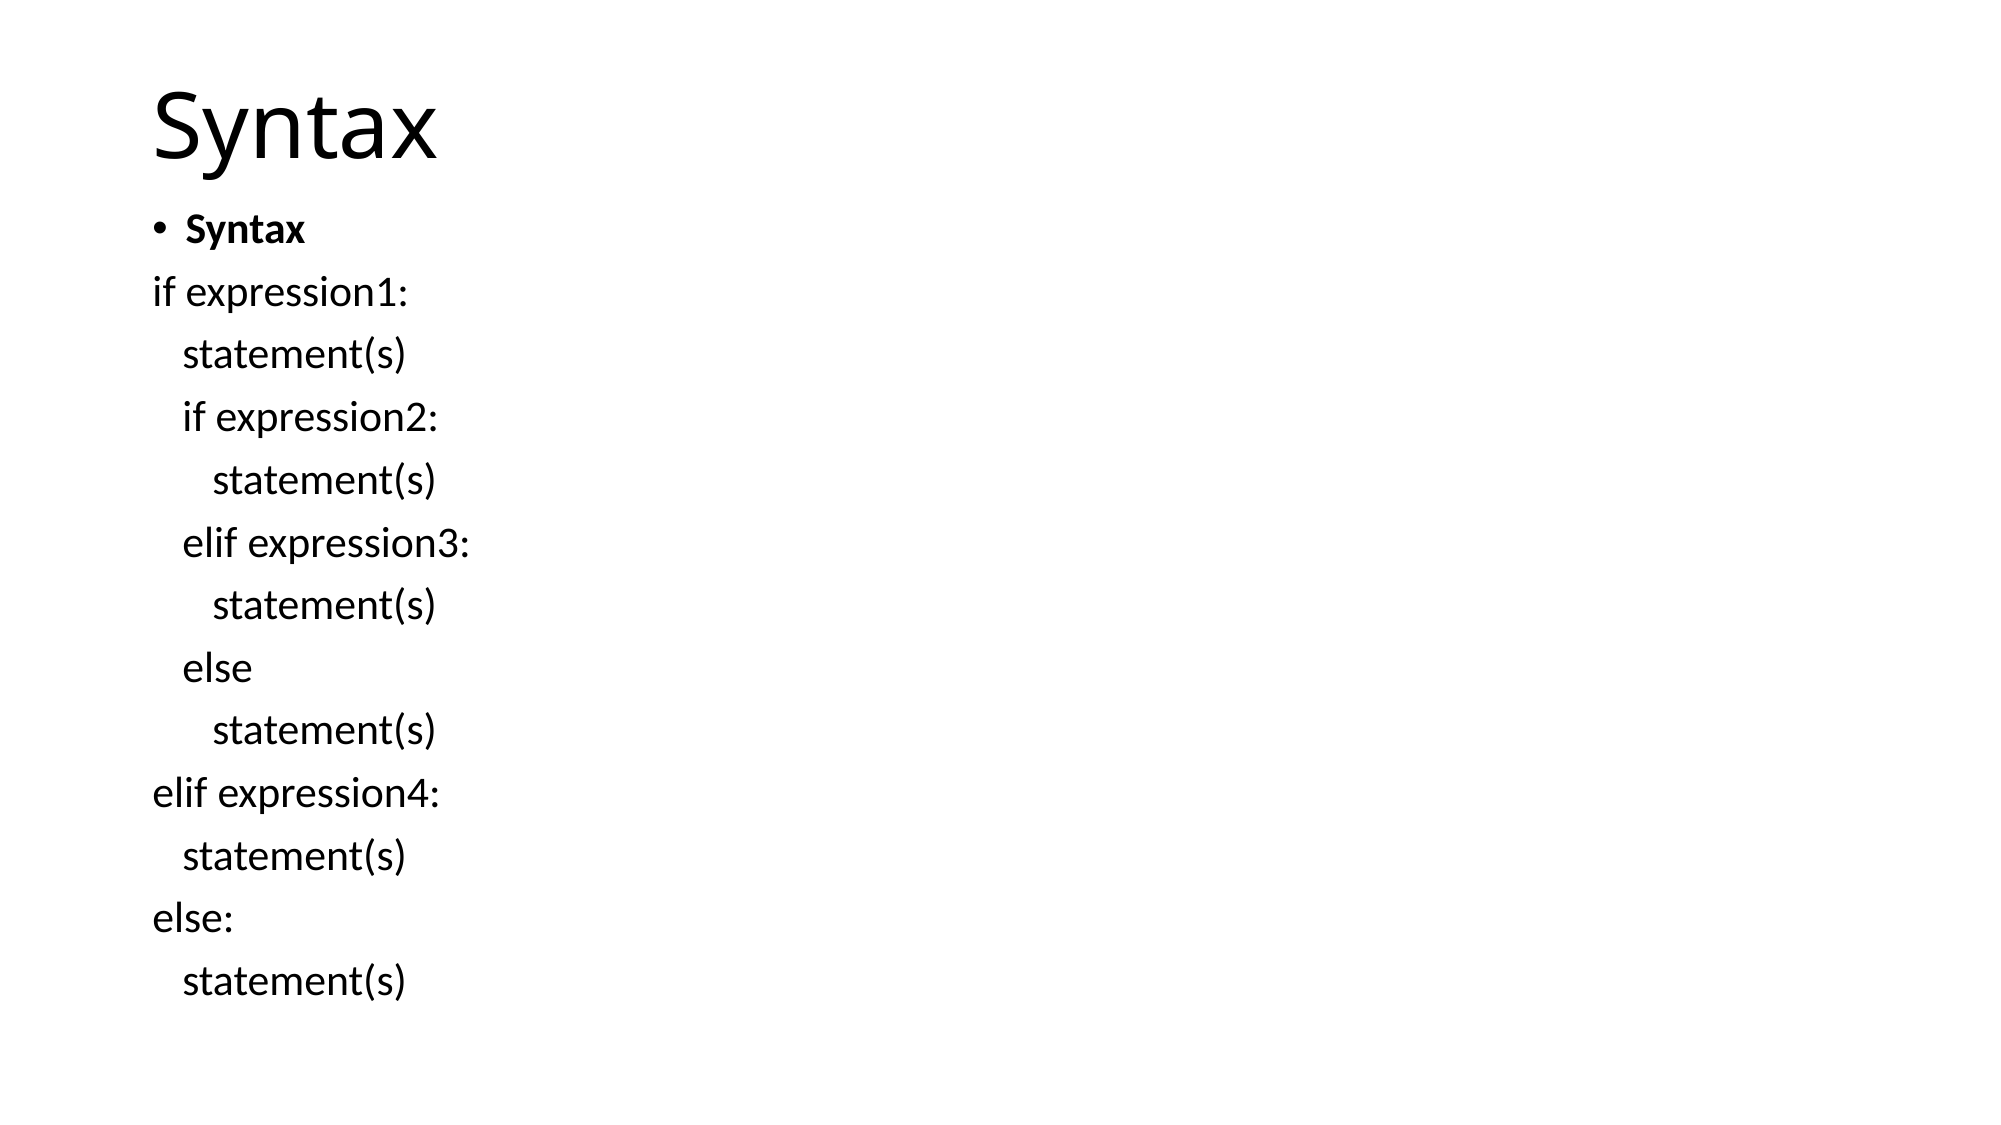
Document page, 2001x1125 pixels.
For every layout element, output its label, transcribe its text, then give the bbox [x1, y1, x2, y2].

list Syntax if expression1: statement(s) if expression2: statement(s) elif expression3: statement(s) else statement(s) elif expression4: statement(s) else: statement(s) [137, 198, 1863, 1014]
title Syntax [137, 59, 1863, 198]
